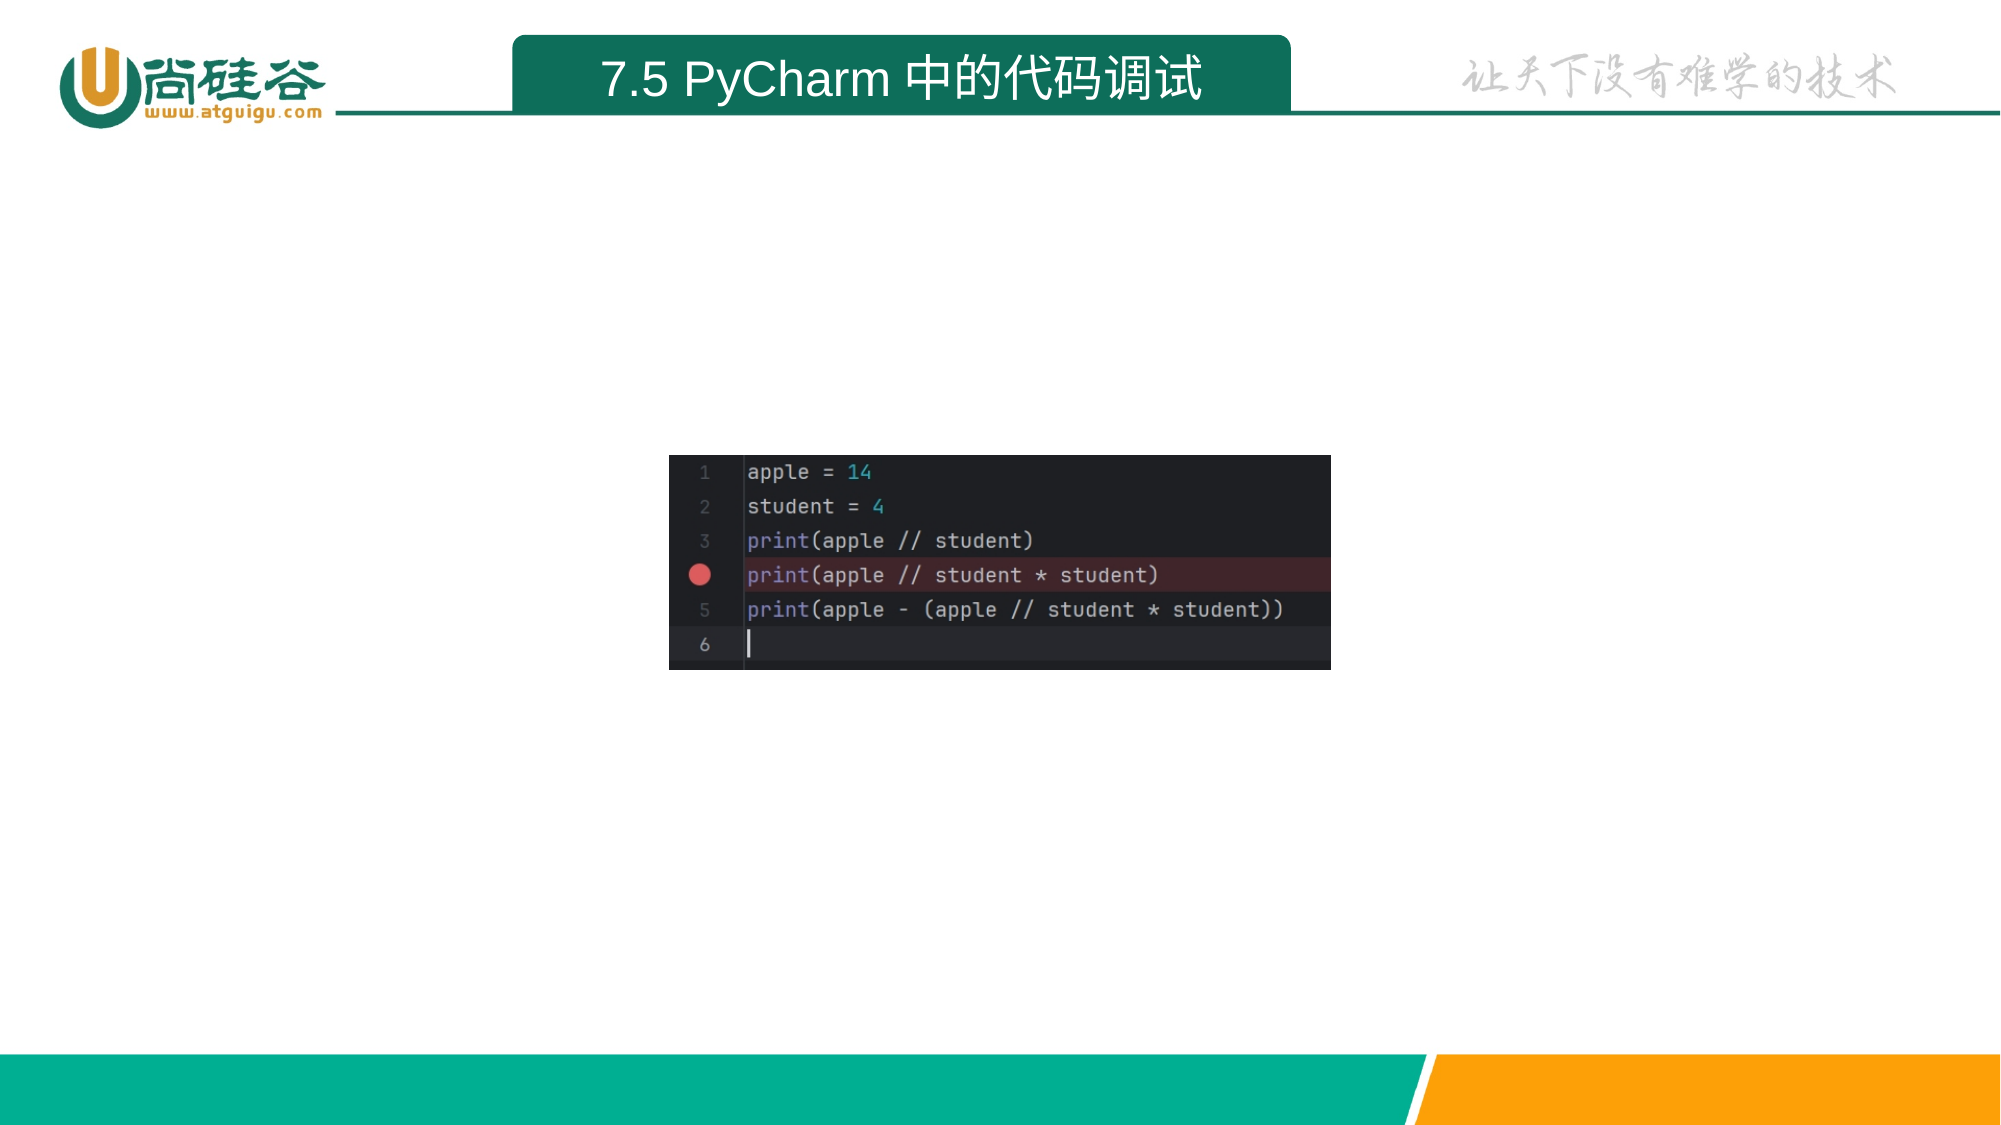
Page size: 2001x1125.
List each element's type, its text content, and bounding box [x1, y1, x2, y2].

picture [0, 0, 2001, 1125]
text_box 7.5 PyCharm中的代码调试 [512, 34, 1291, 114]
